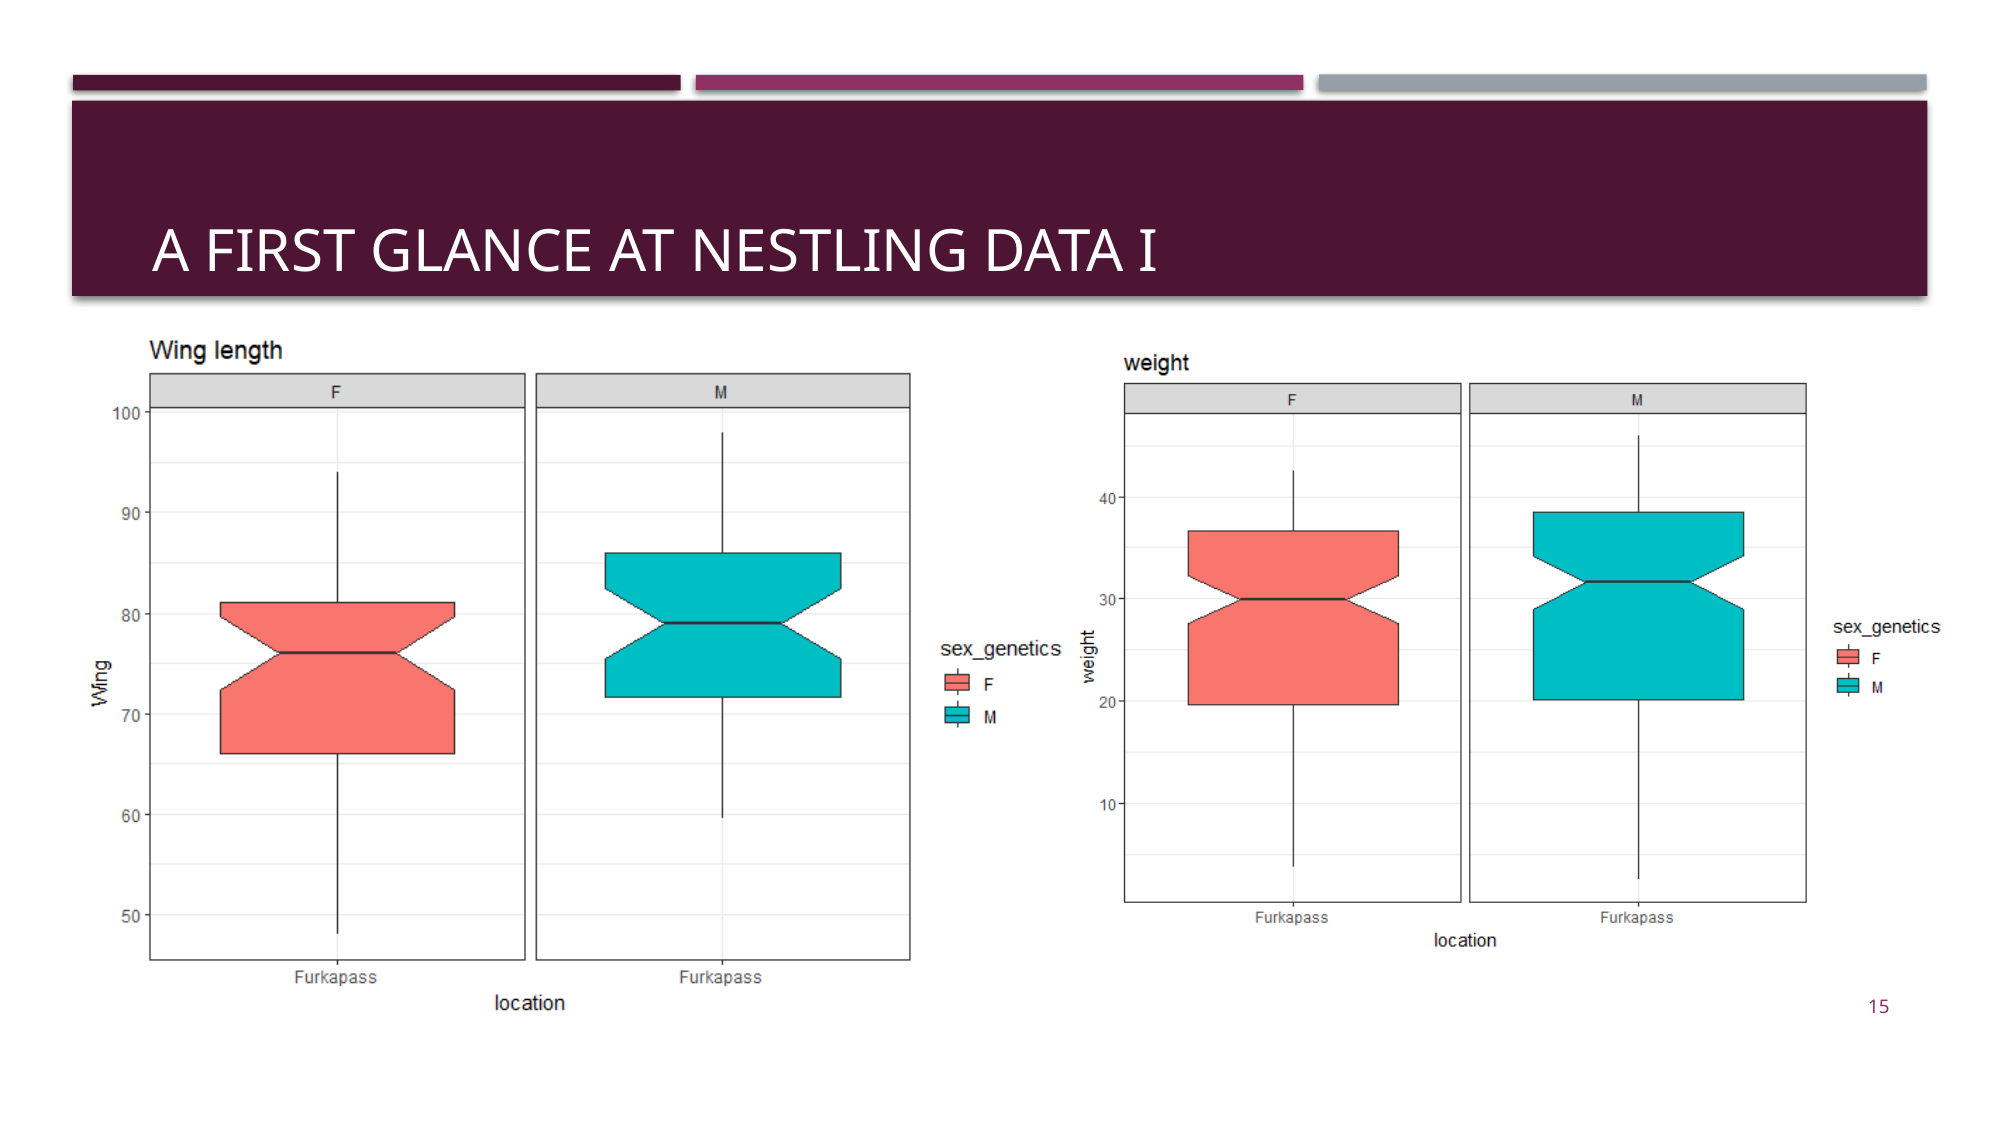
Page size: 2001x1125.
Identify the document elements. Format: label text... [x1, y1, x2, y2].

picture [78, 328, 1958, 1023]
slide_number 15 [1732, 977, 1905, 1037]
title A first glance AT Nestling data I [137, 89, 1860, 291]
